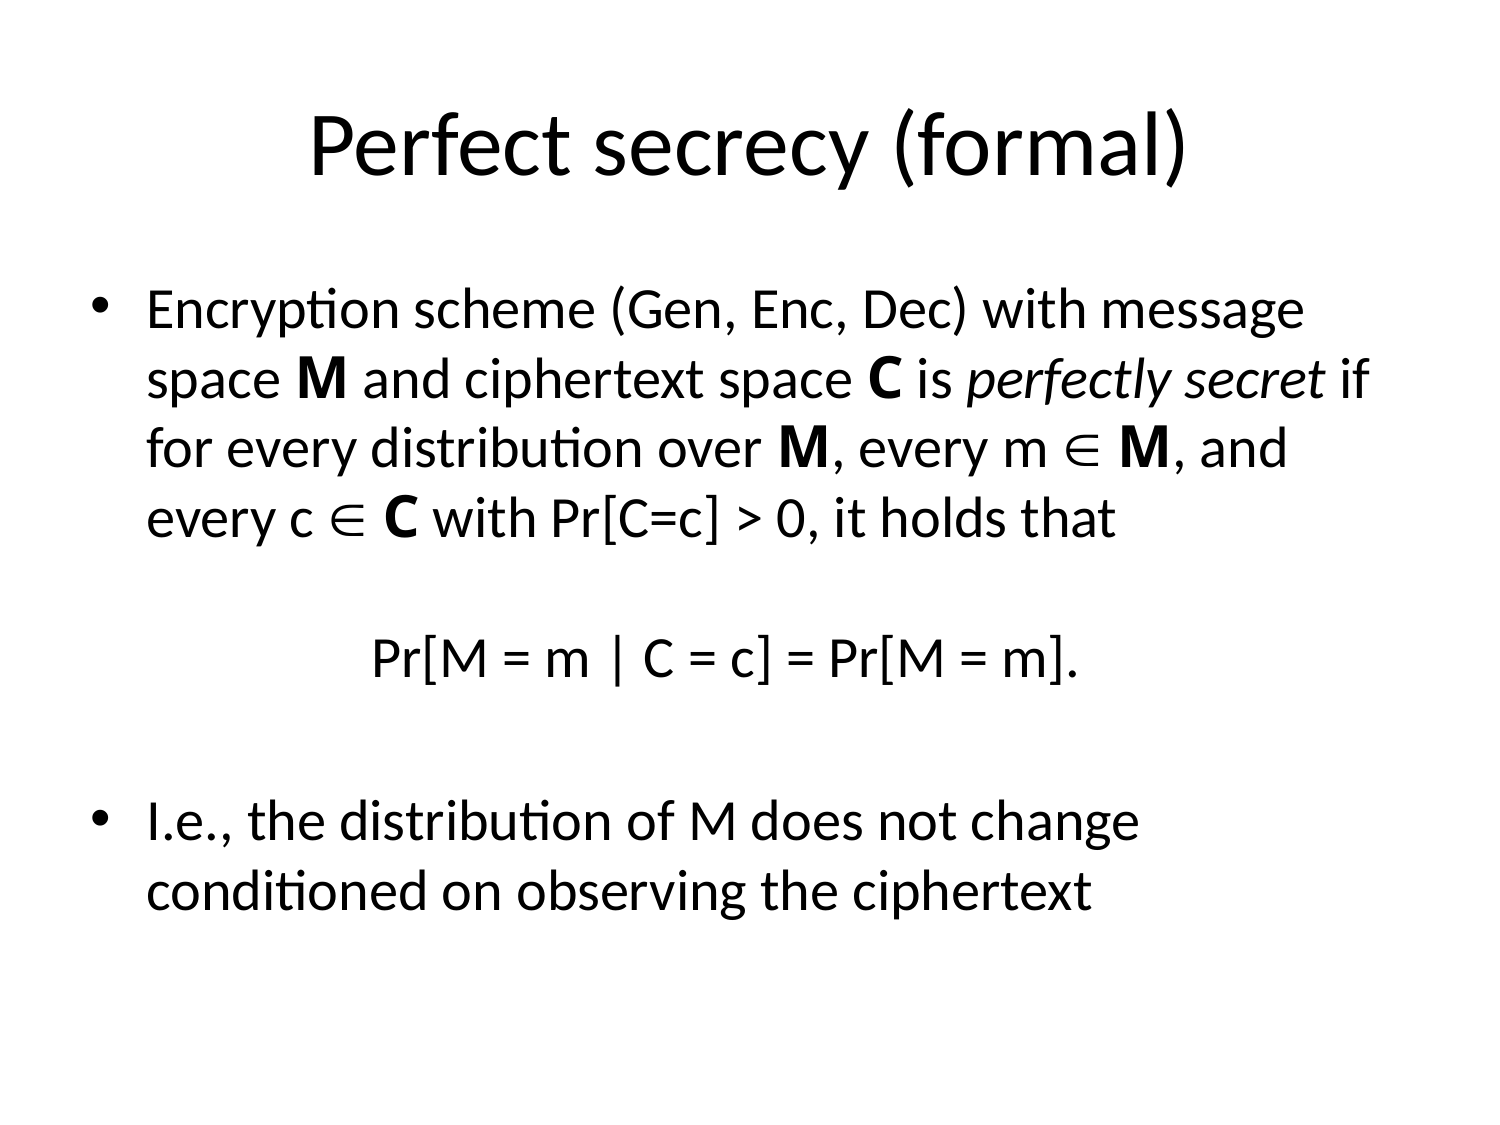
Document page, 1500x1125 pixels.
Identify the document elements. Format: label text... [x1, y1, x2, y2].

list Encryption scheme (Gen, Enc, Dec) with message space M and ciphertext space C is perfectly secret if for every distribution over M, every m  M, and every c  C with Pr[C=c] > 0, it holds that Pr[M = m | C = c] = Pr[M = m]. I.e., the distribution of M does not change conditioned on observing the ciphertext [75, 262, 1425, 1005]
title Perfect secrecy (formal) [75, 45, 1425, 233]
